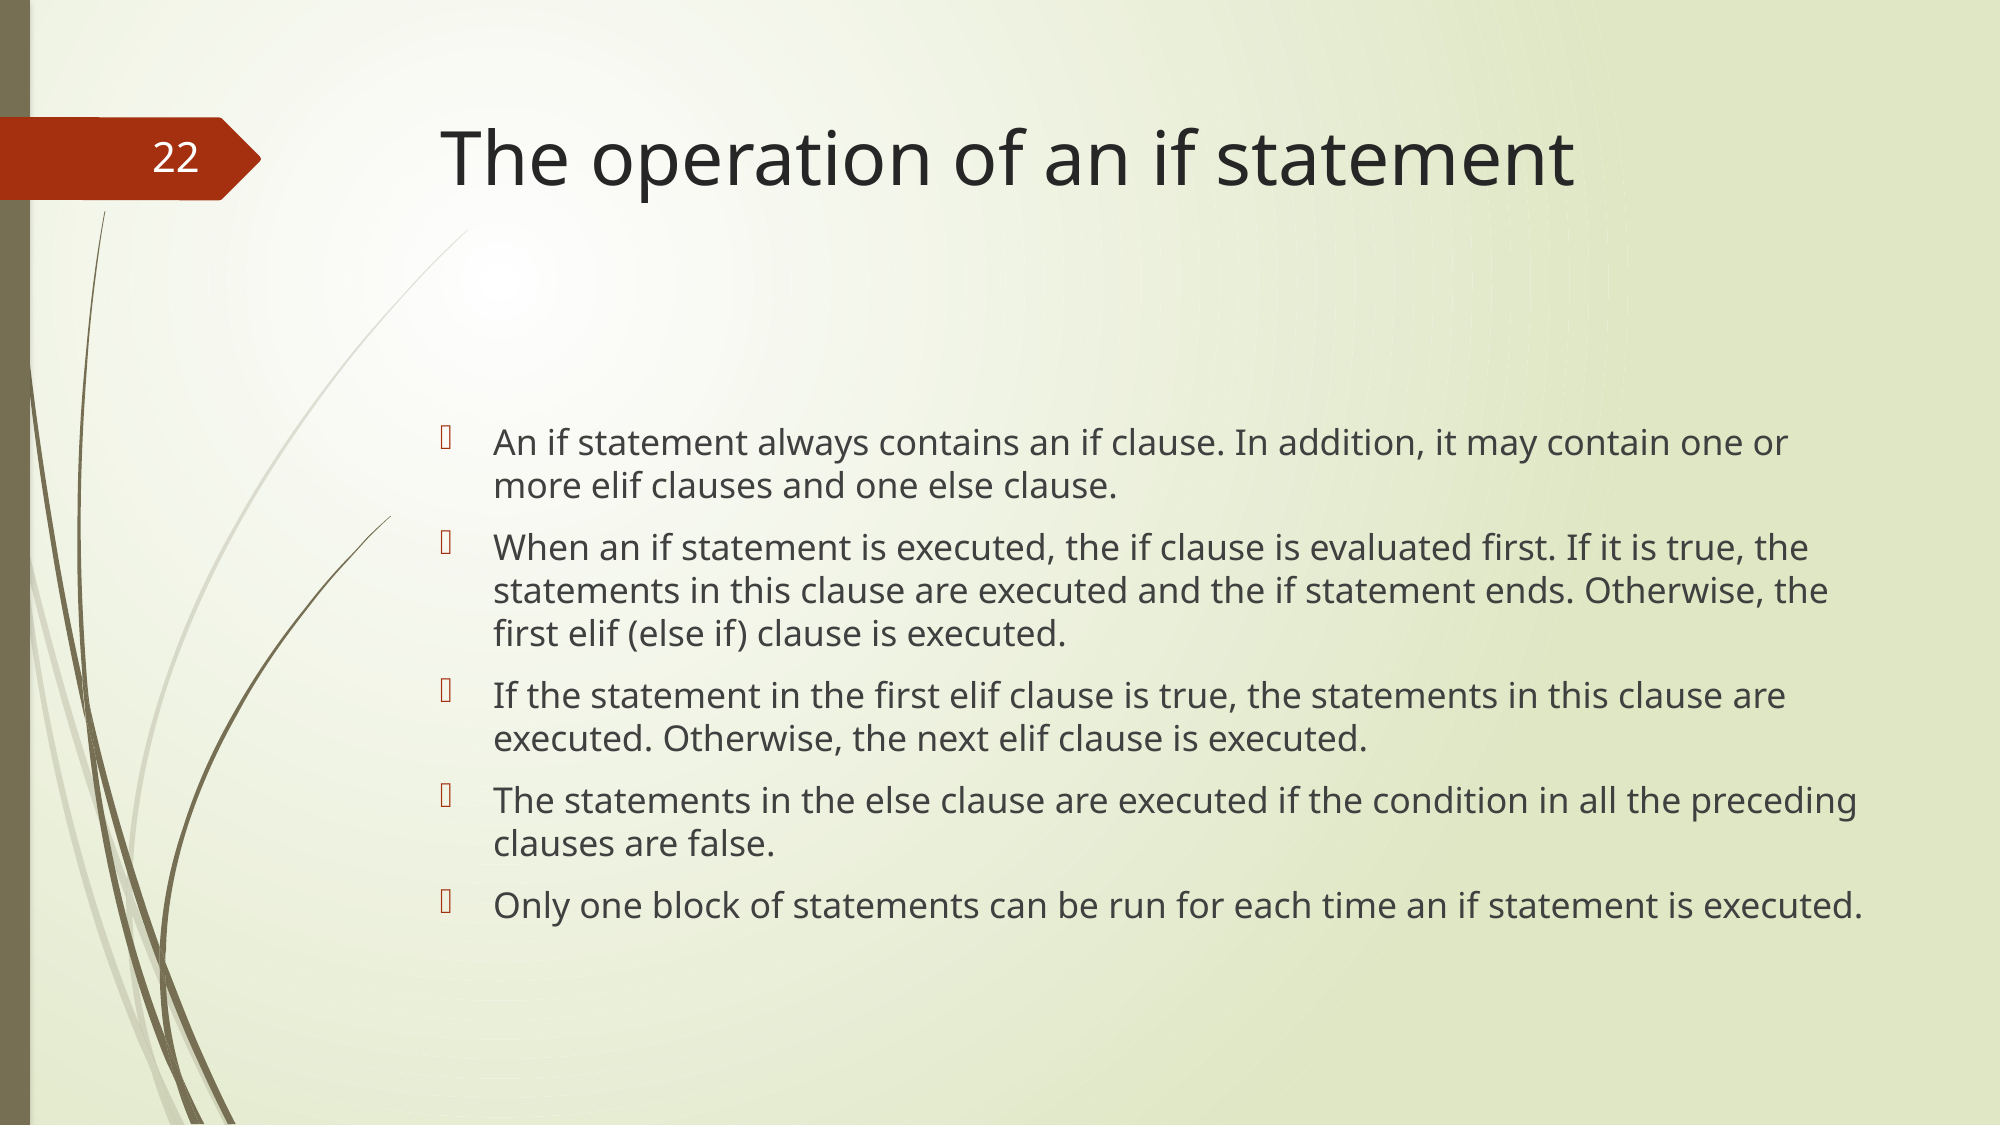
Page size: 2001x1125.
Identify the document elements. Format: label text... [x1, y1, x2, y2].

slide_number 22 [87, 129, 216, 190]
title The operation of an if statement [425, 102, 1888, 313]
list An if statement always contains an if clause. In addition, it may contain one or more elif clauses and one else clause. When an if statement is executed, the if clause is evaluated first. If it is true, the statements in this clause are executed and the if statement ends. Otherwise, the first elif (else if) clause is executed. If the statement in the first elif clause is true, the statements in this clause are executed. Otherwise, the next elif clause is executed. The statements in the else clause are executed if the condition in all the preceding clauses are false. Only one block of statements can be run for each time an if statement is executed. [424, 350, 1888, 970]
